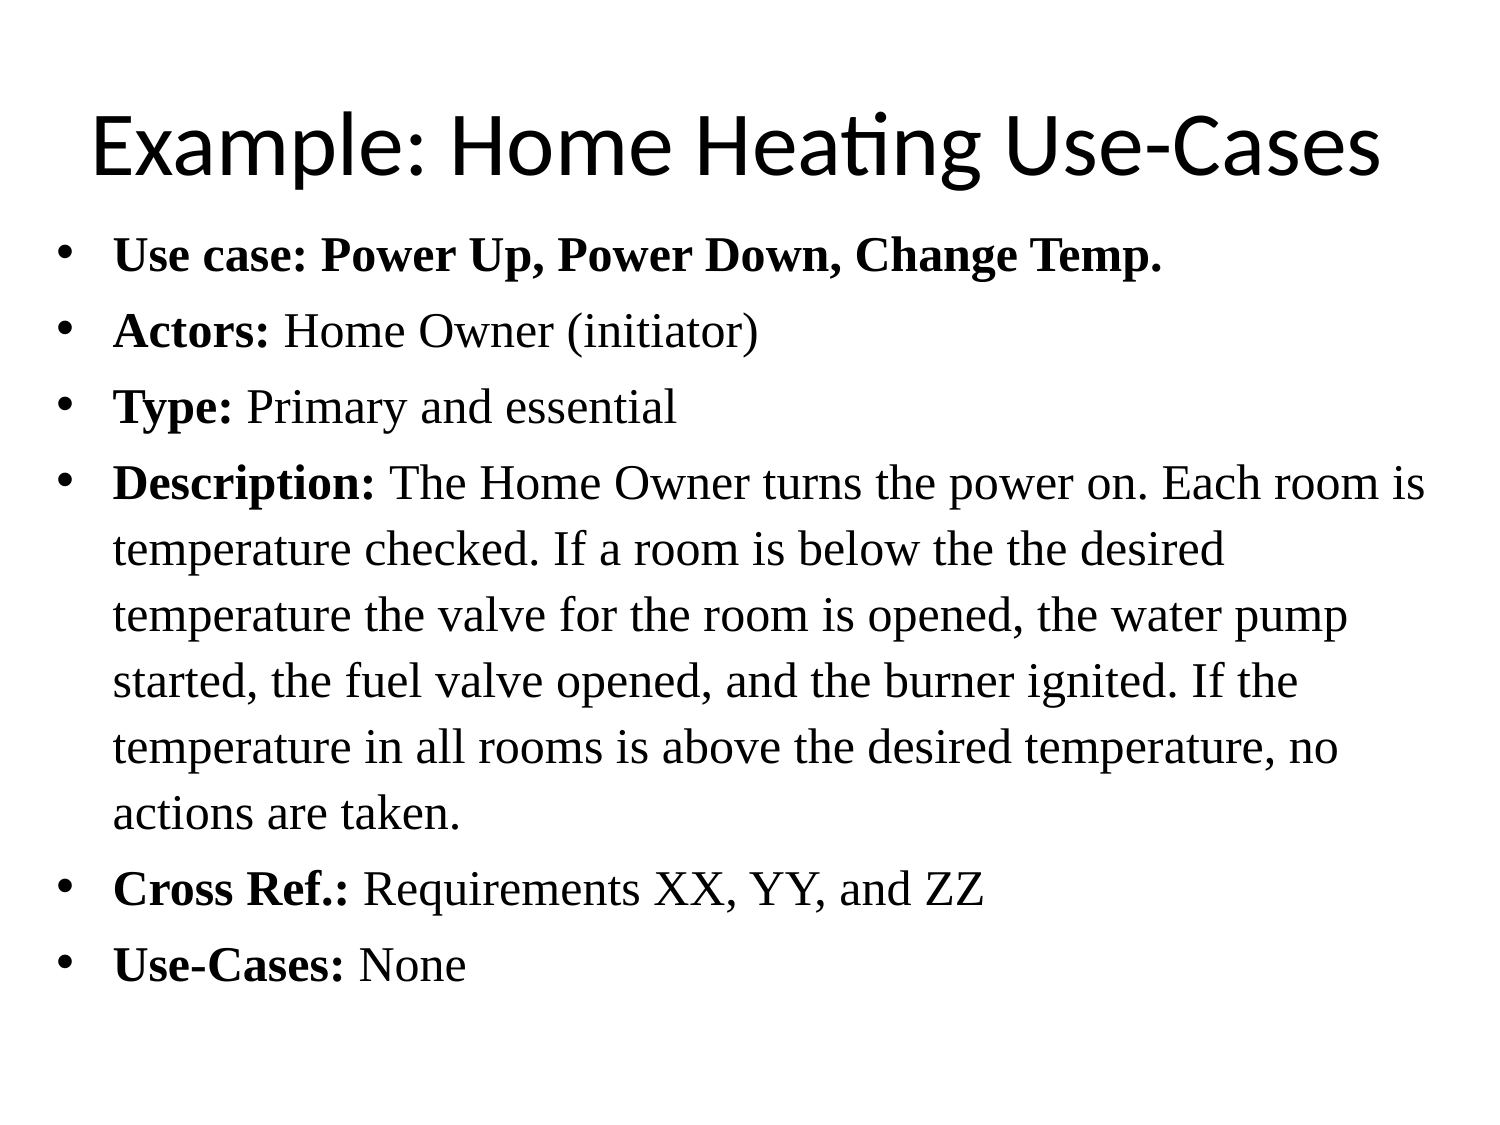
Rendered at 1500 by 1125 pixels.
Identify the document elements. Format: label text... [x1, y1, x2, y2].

title Example: Home Heating Use-Cases [74, 44, 1426, 207]
list Use case: Power Up, Power Down, Change Temp. Actors: Home Owner (initiator) Type: Primary and essential Description: The Home Owner turns the power on. Each room is temperature checked. If a room is below the the desired temperature the valve for the room is opened, the water pump started, the fuel valve opened, and the burner ignited. If the temperature in all rooms is above the desired temperature, no actions are taken. Cross Ref.: Requirements XX, YY, and ZZ Use-Cases: None [40, 207, 1448, 1059]
